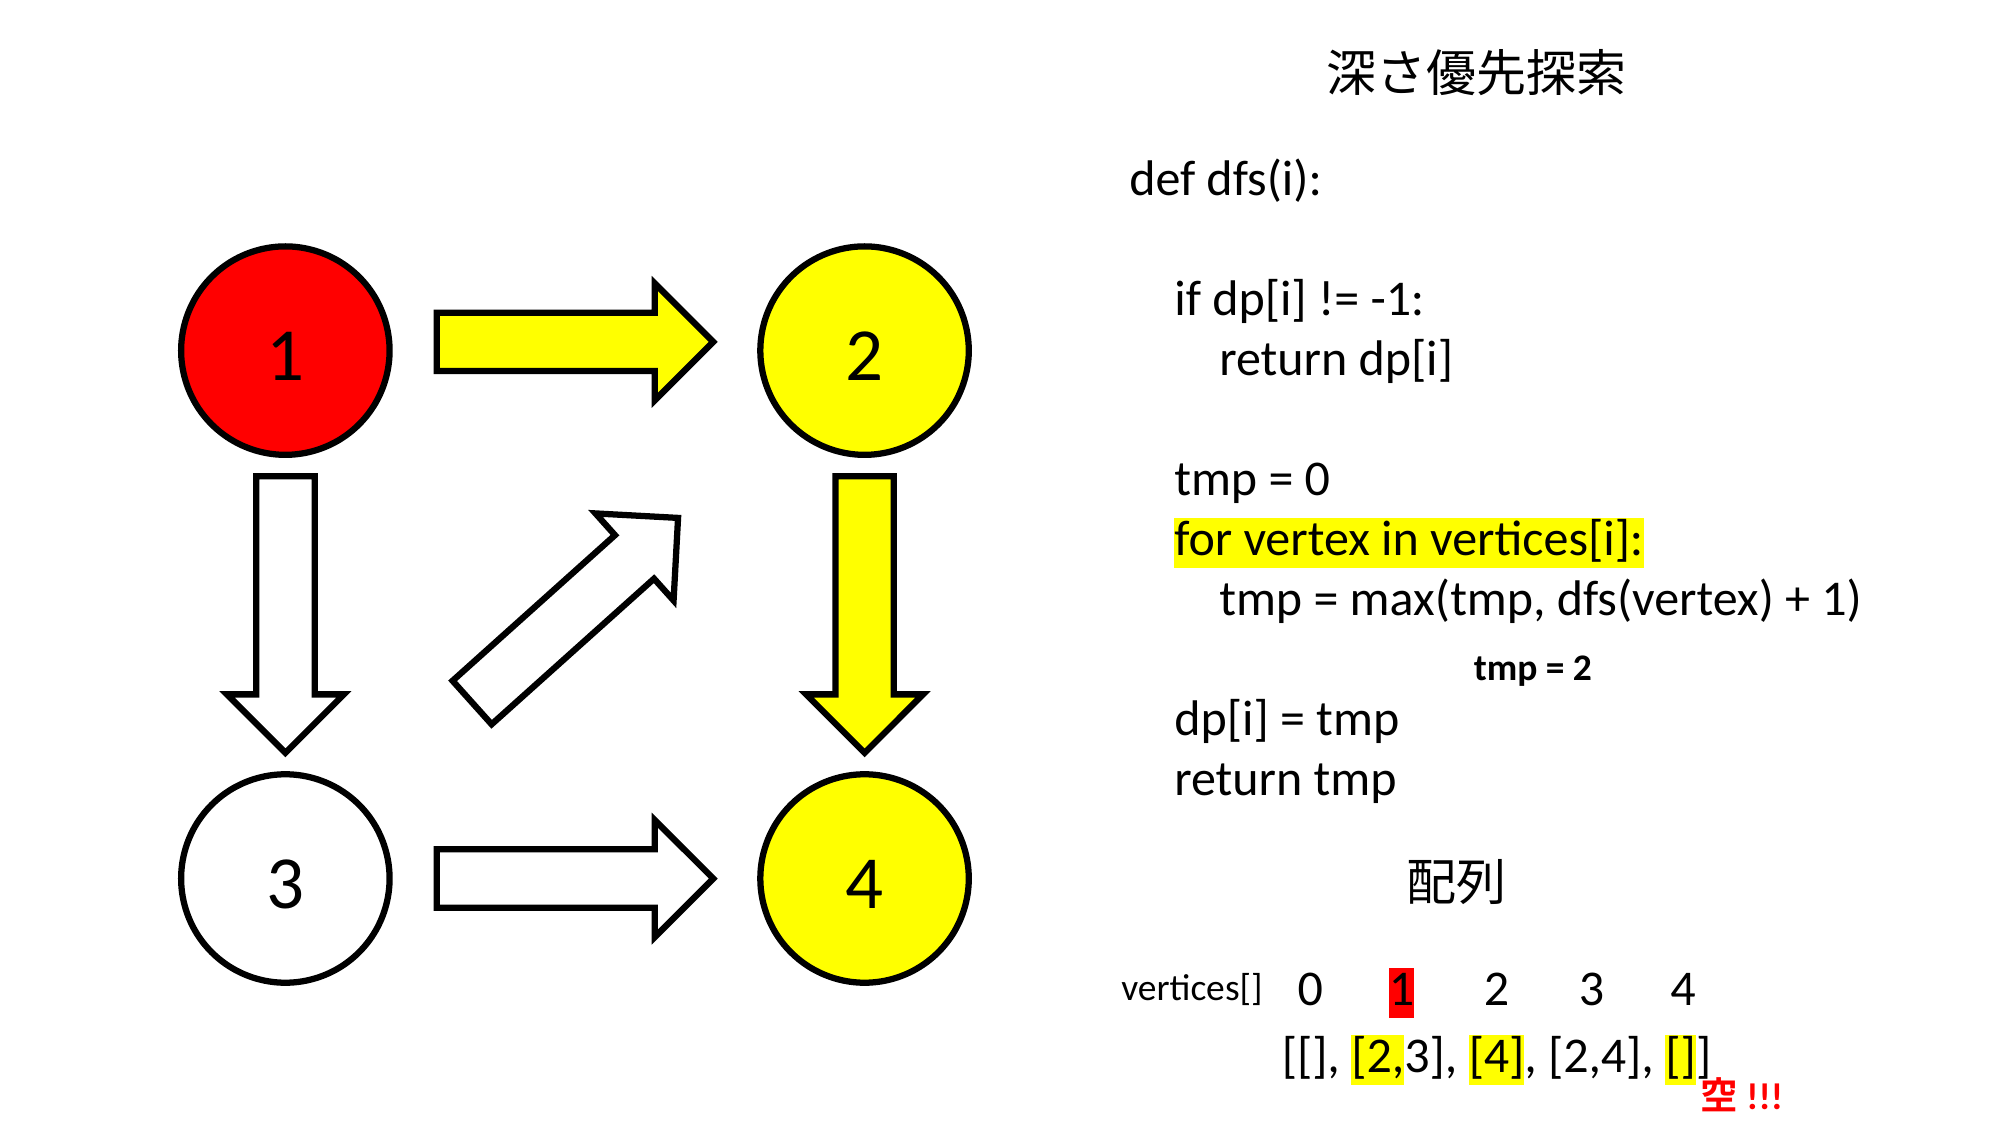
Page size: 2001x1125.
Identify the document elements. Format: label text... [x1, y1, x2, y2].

text_box [224, 475, 347, 755]
text_box 3 [180, 773, 391, 984]
text_box 4 [759, 773, 970, 984]
text_box [[], [2,3], [4], [2,4], []] [1267, 1014, 1727, 1090]
text_box [803, 475, 926, 755]
text_box 2 [759, 245, 970, 456]
text_box tmp = 2 [1459, 635, 1608, 696]
text_box [435, 817, 715, 940]
text_box 4 [1655, 948, 1711, 1024]
text_box def dfs(i): if dp[i] != -1: return dp[i] tmp = 0 for vertex in vertices[i]: tmp = max(tmp, dfs(vertex) + 1) dp[i] = tmp return tmp [1114, 138, 1878, 814]
text_box 2 [1469, 948, 1525, 1024]
text_box 深さ優先探索 [1311, 34, 1642, 110]
text_box 3 [1564, 948, 1620, 1024]
text_box 配列 [1392, 843, 1522, 918]
text_box [435, 280, 715, 403]
text_box 1 [180, 245, 391, 456]
text_box 0 [1282, 948, 1338, 1024]
text_box 1 [1374, 948, 1430, 1024]
text_box vertices[] [1106, 955, 1278, 1016]
text_box 空!!! [1685, 1064, 1798, 1125]
text_box [451, 512, 680, 726]
